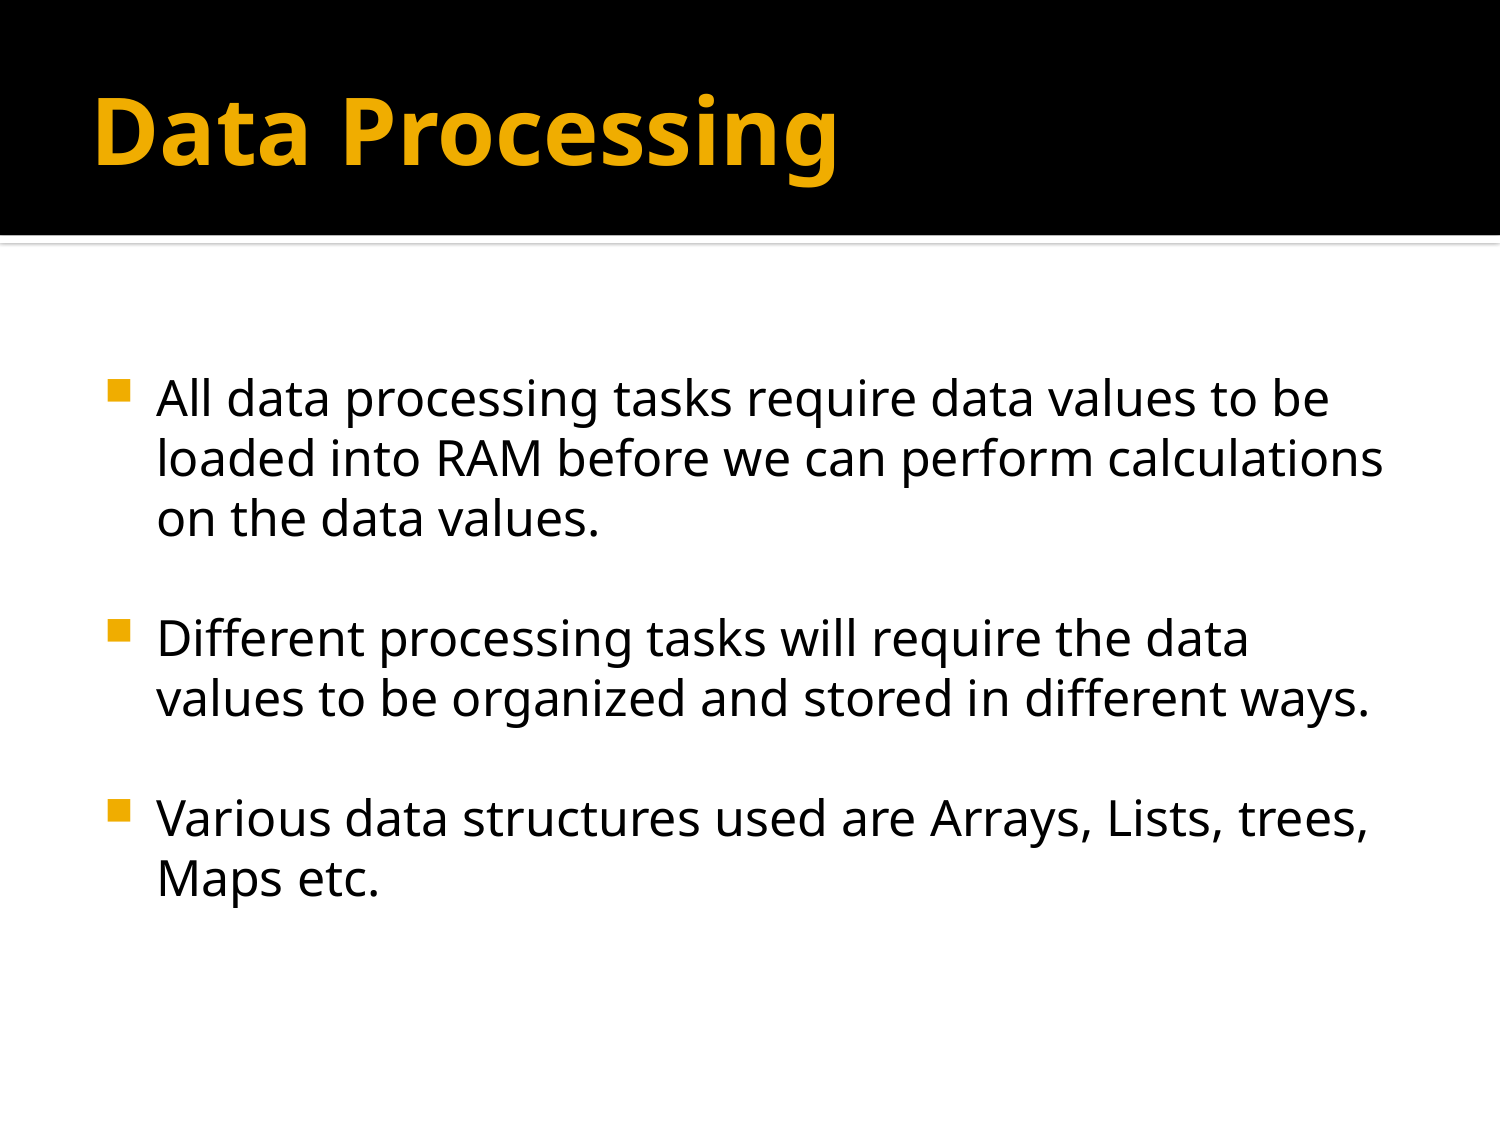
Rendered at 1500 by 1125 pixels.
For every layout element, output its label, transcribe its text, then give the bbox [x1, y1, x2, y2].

title Data Processing [75, 25, 1425, 231]
list All data processing tasks require data values to be loaded into RAM before we can perform calculations on the data values. Different processing tasks will require the data values to be organized and stored in different ways. Various data structures used are Arrays, Lists, trees, Maps etc. [75, 291, 1425, 1050]
